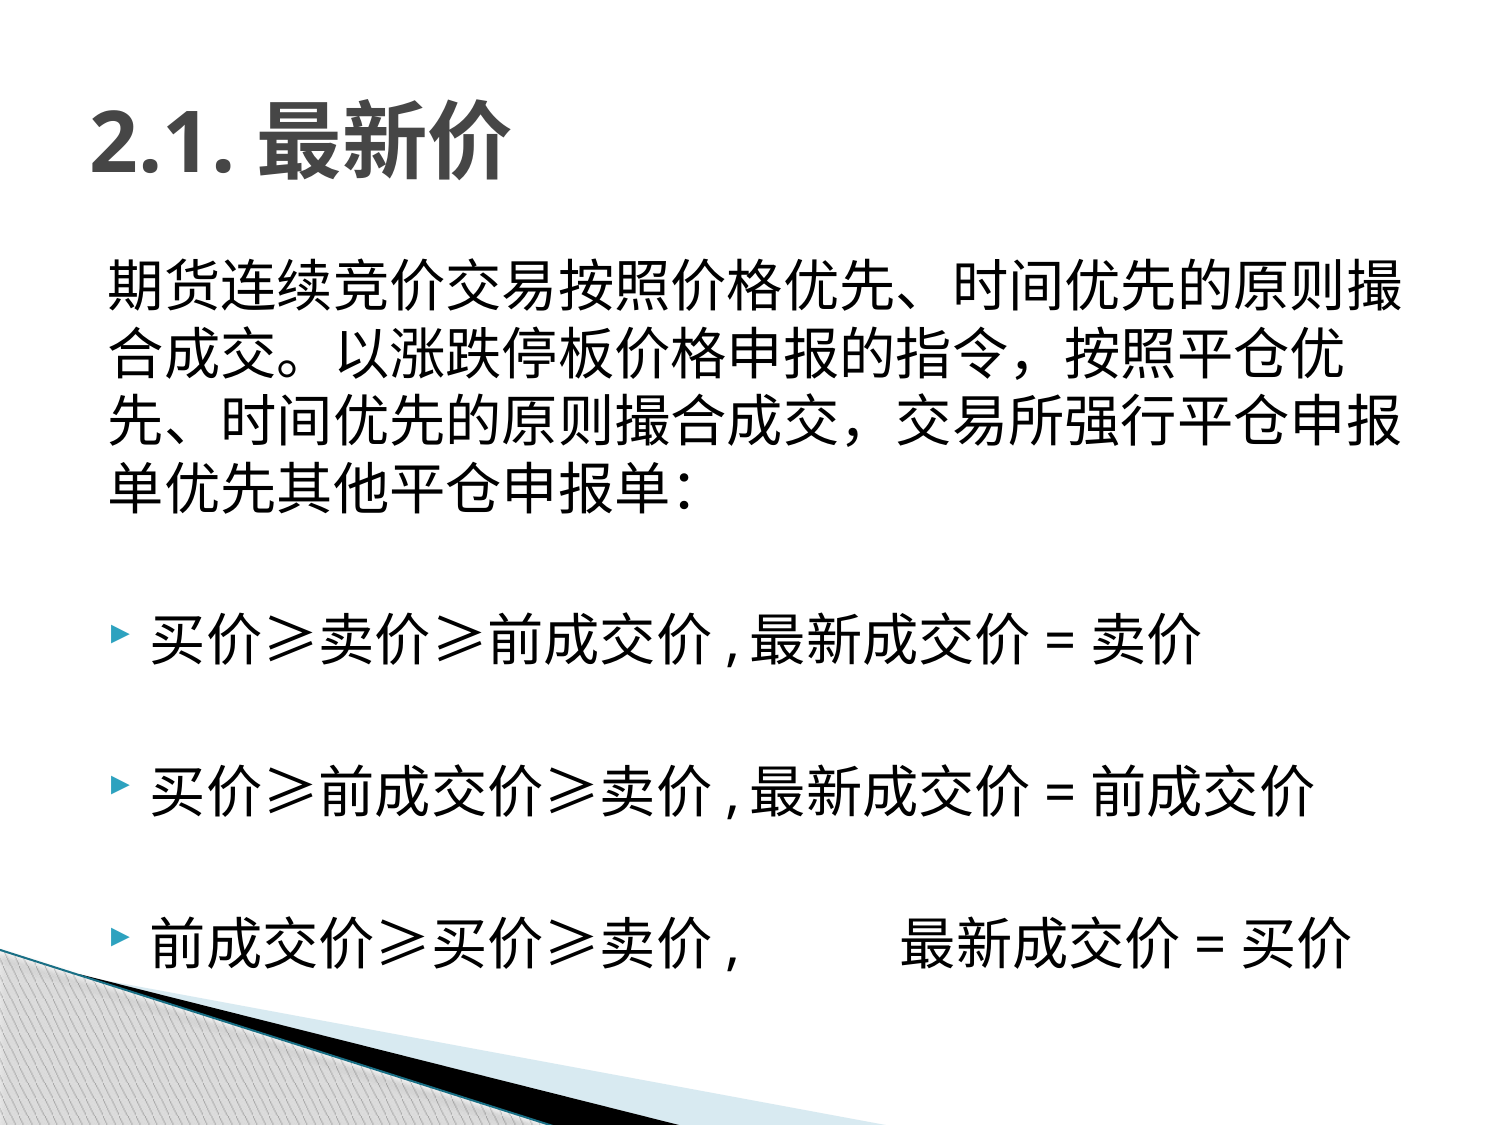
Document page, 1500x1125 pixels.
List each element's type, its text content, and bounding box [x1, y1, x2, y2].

title 2.1.最新价 [75, 45, 1425, 233]
list 期货连续竞价交易按照价格优先、时间优先的原则撮合成交。以涨跌停板价格申报的指令，按照平仓优先、时间优先的原则撮合成交，交易所强行平仓申报单优先其他平仓申报单： 买价≥卖价≥前成交价, 最新成交价=卖价 买价≥前成交价≥卖价, 最新成交价=前成交价 前成交价≥买价≥卖价, 最新成交价=买价 [75, 242, 1425, 986]
